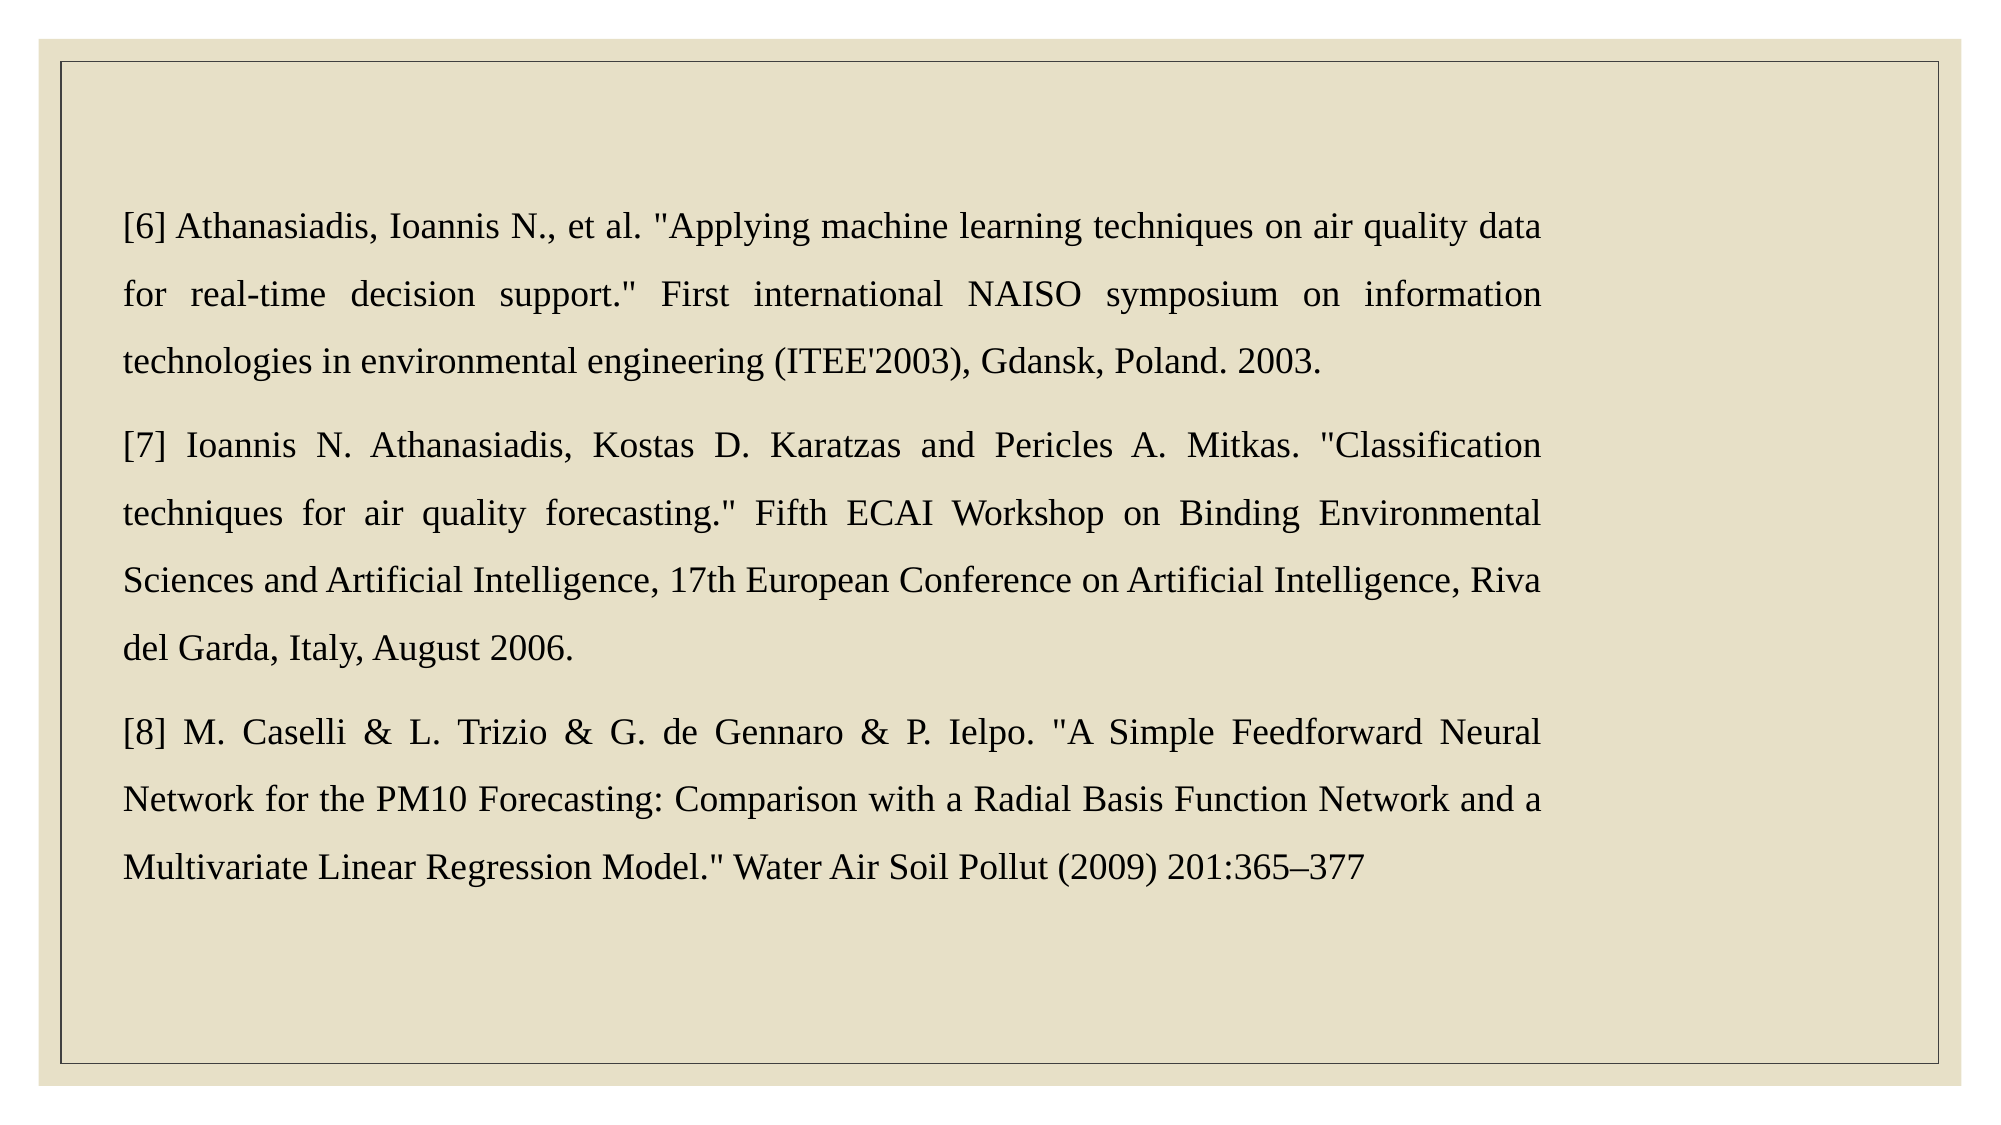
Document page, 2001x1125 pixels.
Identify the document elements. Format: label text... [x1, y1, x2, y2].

text_box [6] Athanasiadis, Ioannis N., et al. "Applying machine learning techniques on air quality data for real-time decision support." First international NAISO symposium on information technologies in environmental engineering (ITEE'2003), Gdansk, Poland. 2003. [7] Ioannis N. Athanasiadis, Kostas D. Karatzas and Pericles A. Mitkas. "Classification techniques for air quality forecasting." Fifth ECAI Workshop on Binding Environmental Sciences and Artificial Intelligence, 17th European Conference on Artificial Intelligence, Riva del Garda, Italy, August 2006. [8] M. Caselli & L. Trizio & G. de Gennaro & P. Ielpo. "A Simple Feedforward Neural Network for the PM10 Forecasting: Comparison with a Radial Basis Function Network and a Multivariate Linear Regression Model." Water Air Soil Pollut (2009) 201:365–377 [108, 171, 1559, 895]
